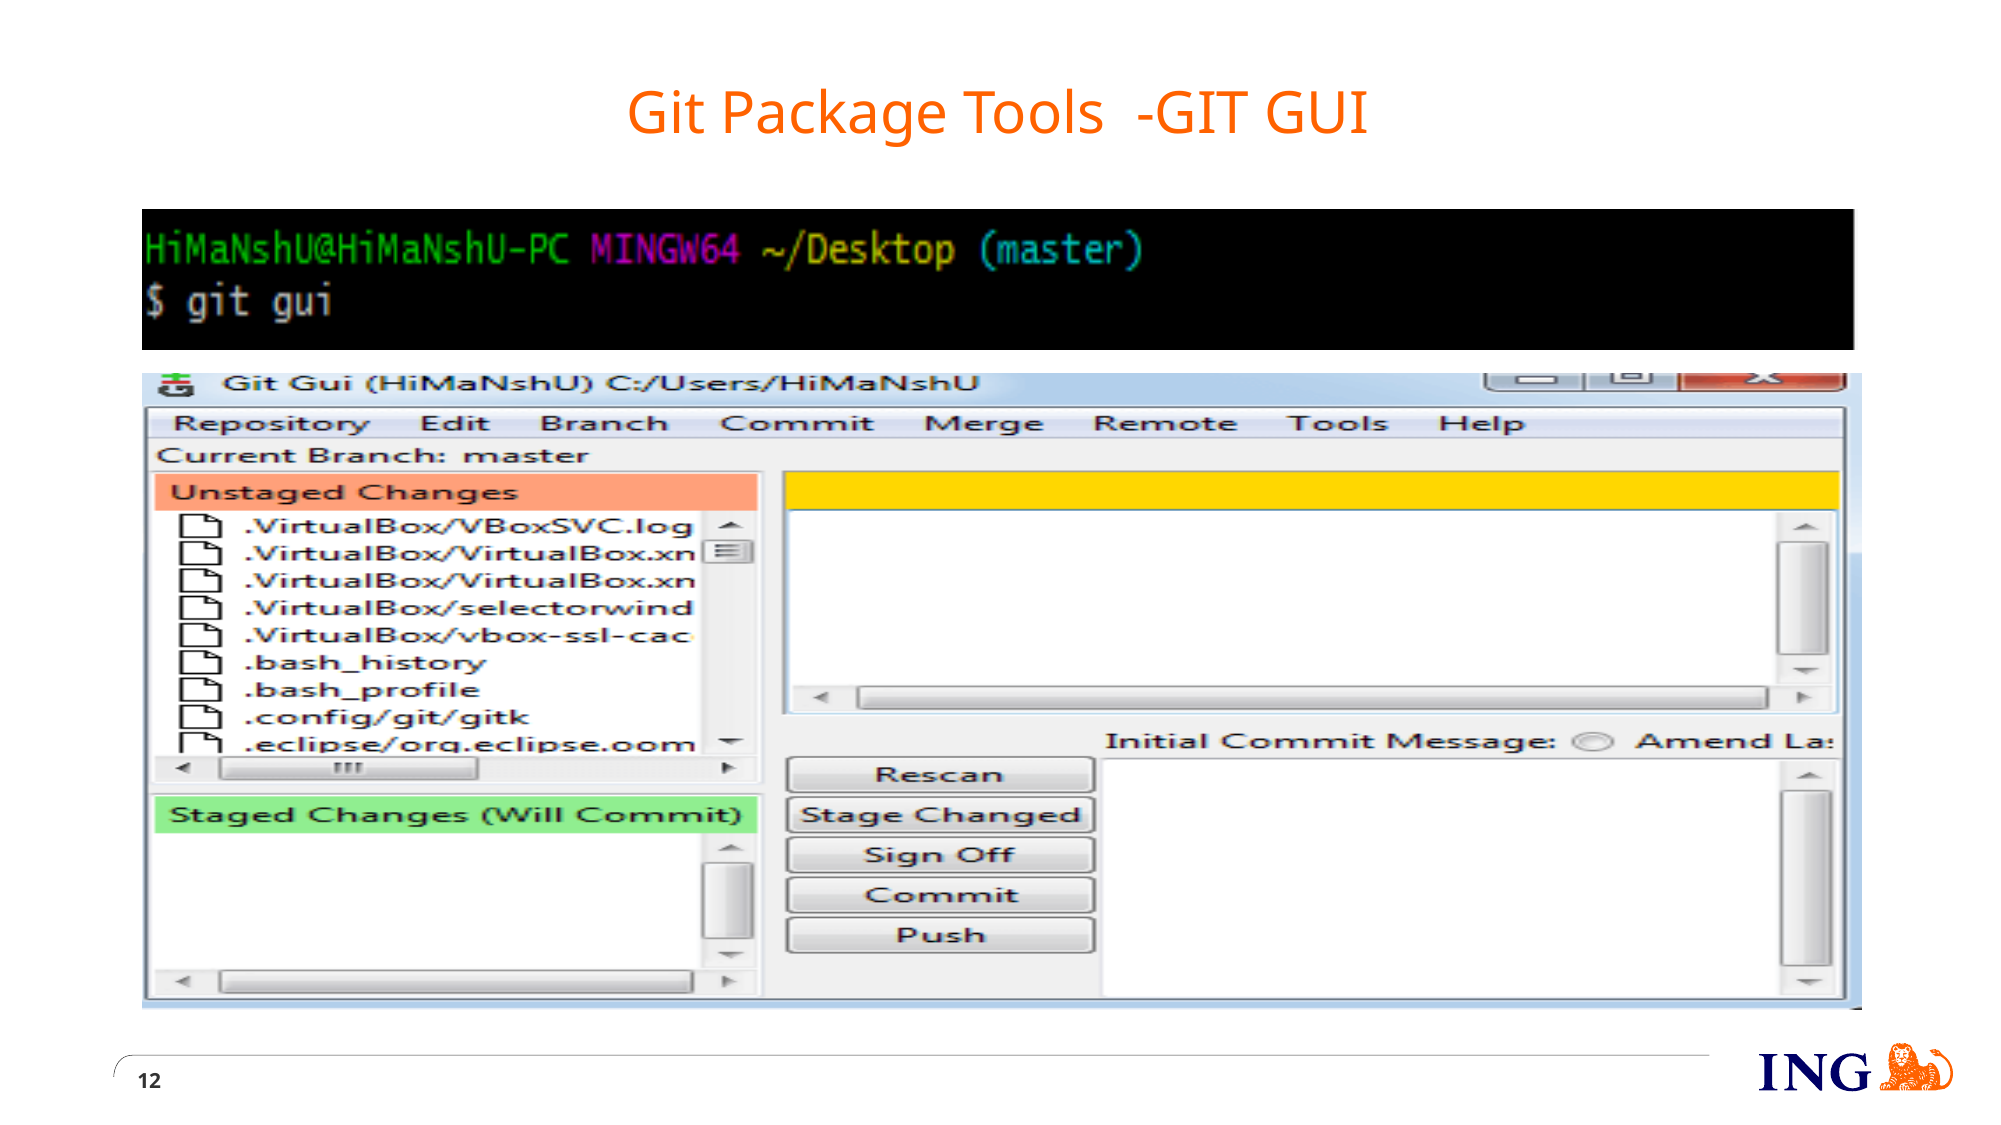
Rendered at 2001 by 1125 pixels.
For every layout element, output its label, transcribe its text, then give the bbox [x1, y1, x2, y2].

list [142, 373, 1862, 1010]
picture [142, 209, 1858, 350]
title Git Package Tools -GIT GUI [138, 46, 1858, 187]
slide_number 12 [137, 1065, 219, 1097]
